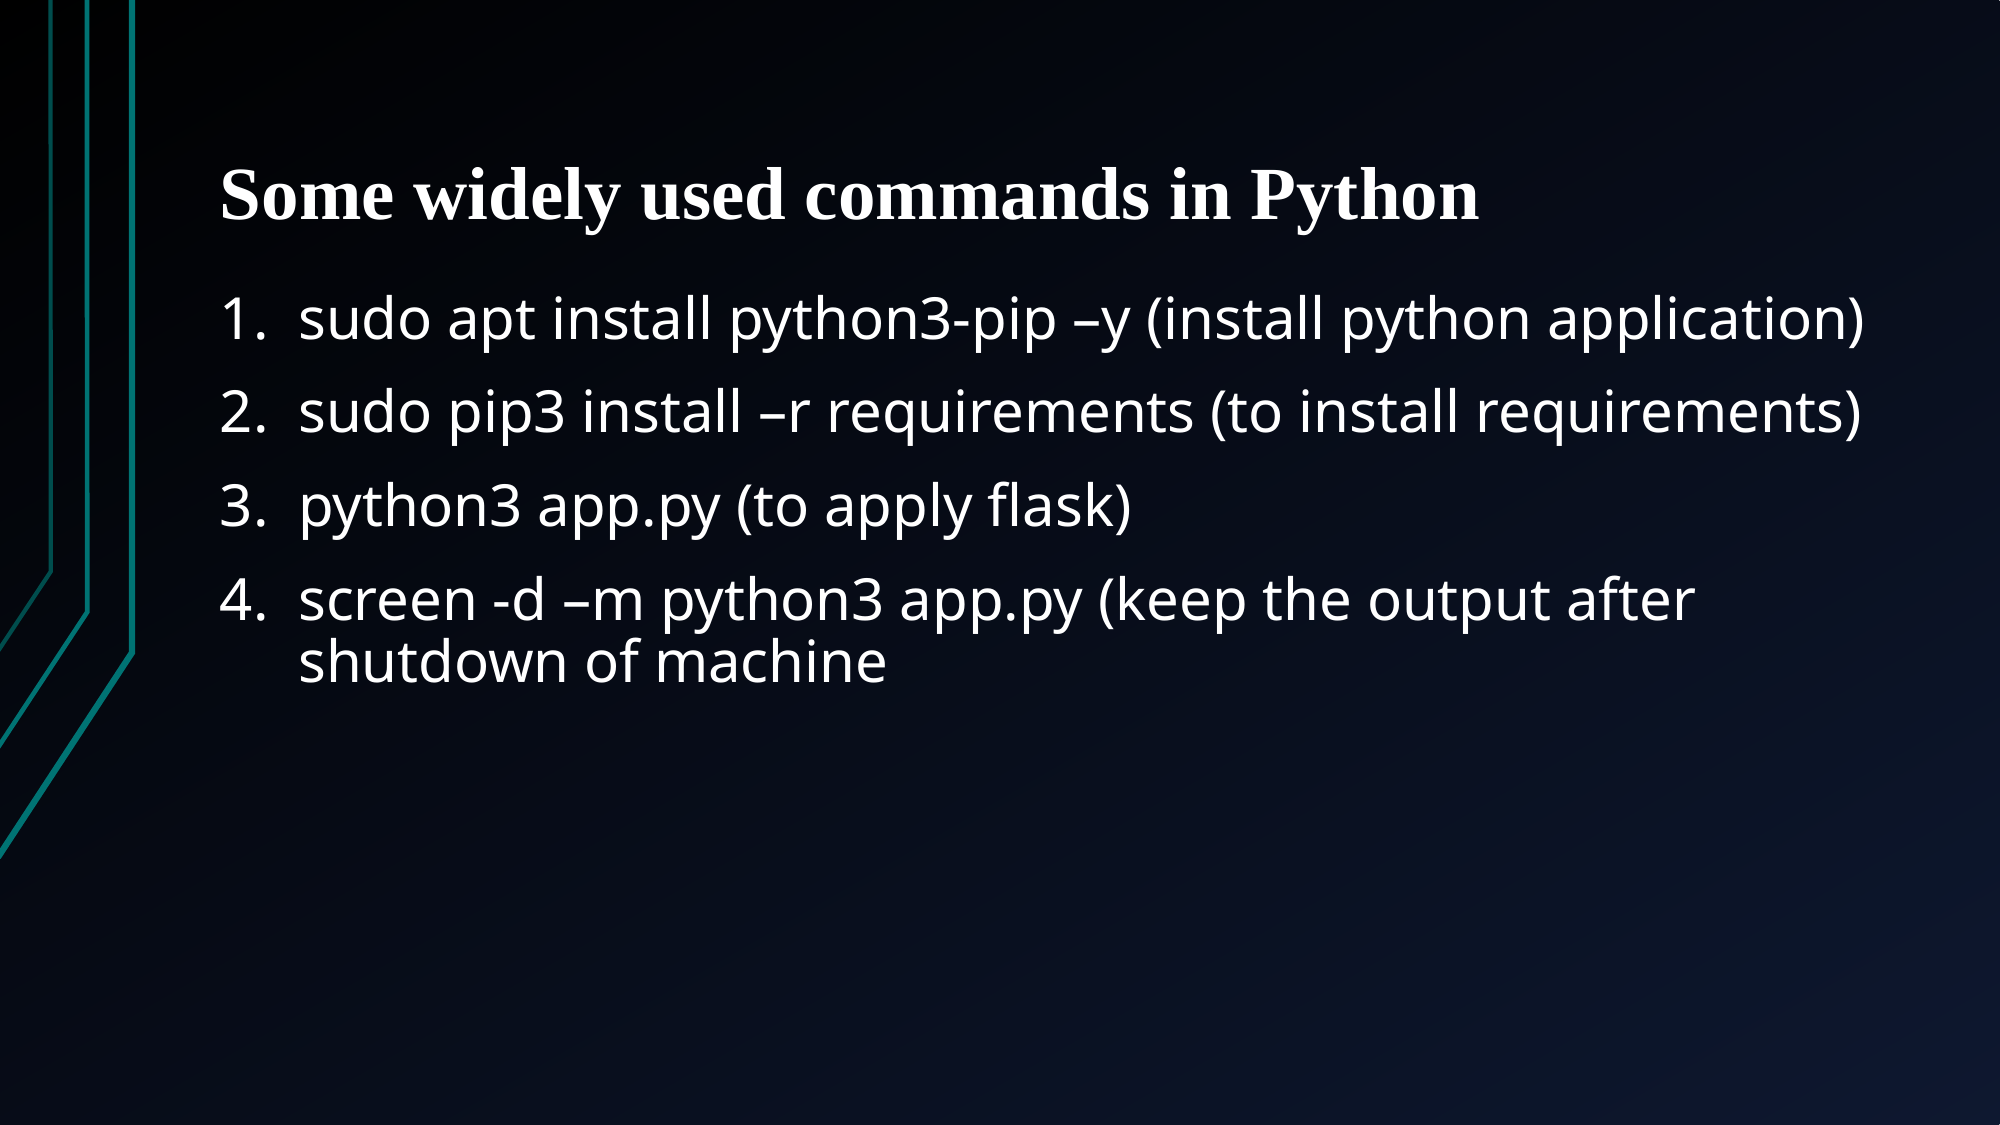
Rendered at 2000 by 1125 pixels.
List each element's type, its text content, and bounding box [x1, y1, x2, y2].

list sudo apt install python3-pip –y (install python application) sudo pip3 install –r requirements (to install requirements) python3 app.py (to apply flask) screen -d –m python3 app.py (keep the output after shutdown of machine [199, 279, 1900, 725]
title Some widely used commands in Python [199, 45, 1900, 246]
